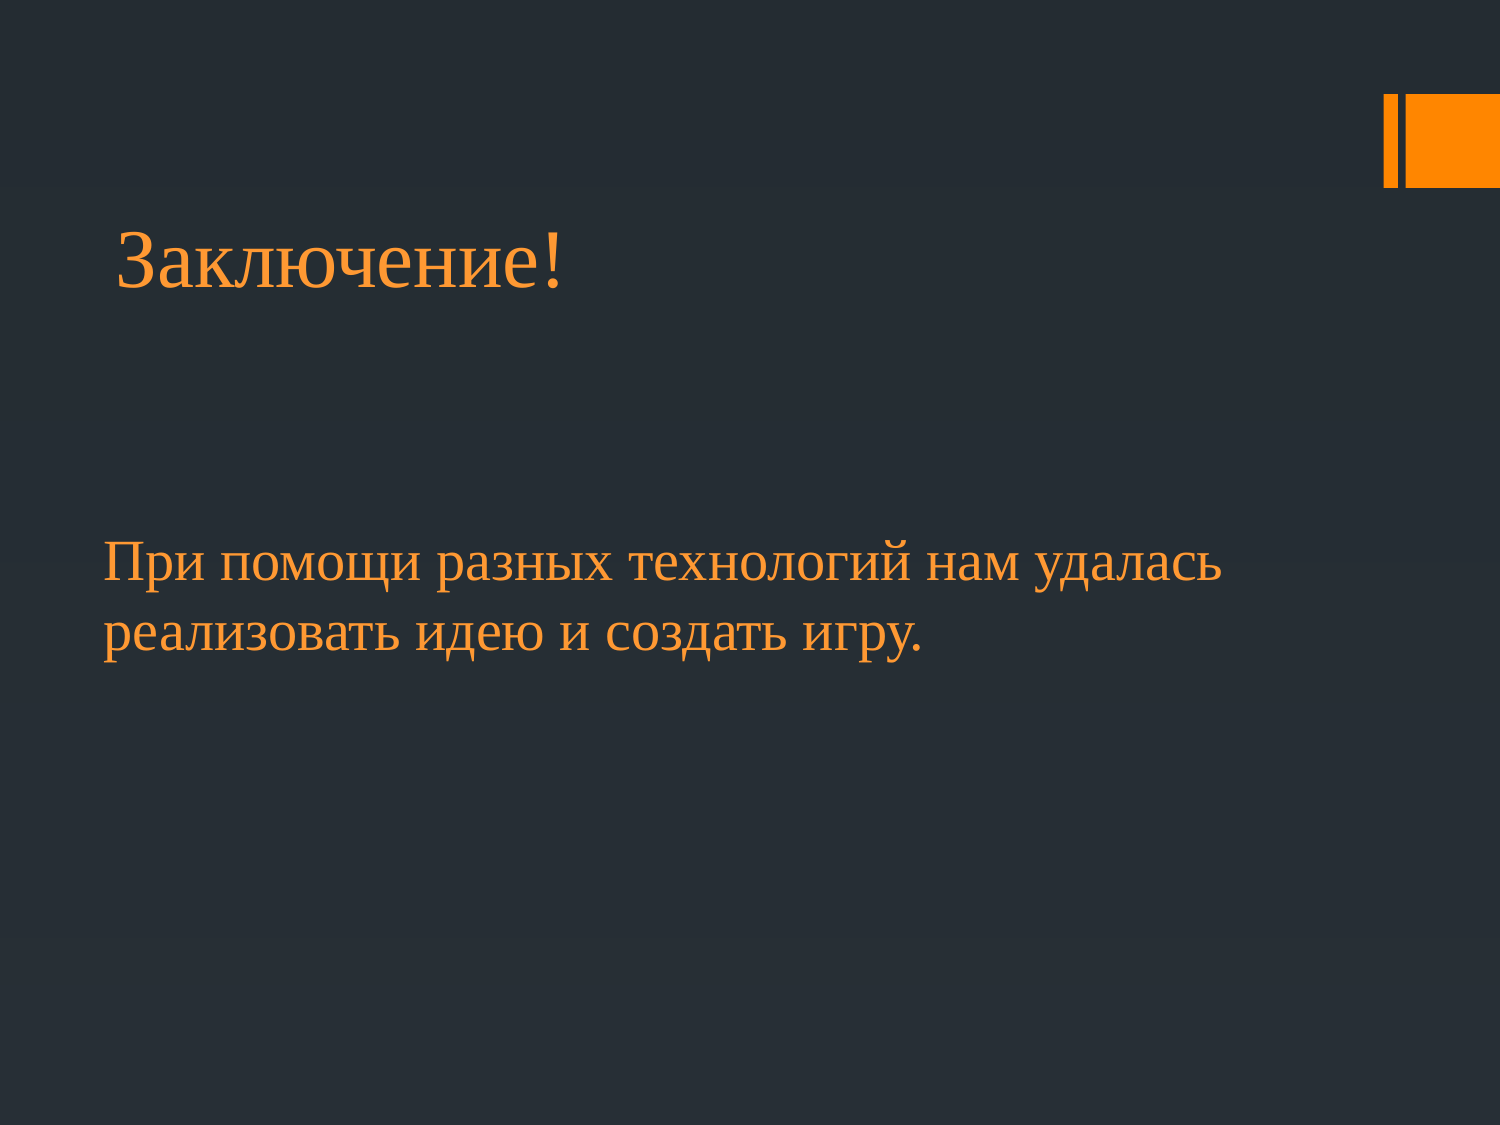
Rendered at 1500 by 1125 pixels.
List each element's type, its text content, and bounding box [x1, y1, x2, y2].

subtitle Заключение! [100, 196, 1301, 385]
title При помощи разных технологий нам удалась реализовать идею и создать игру. [88, 243, 1289, 670]
